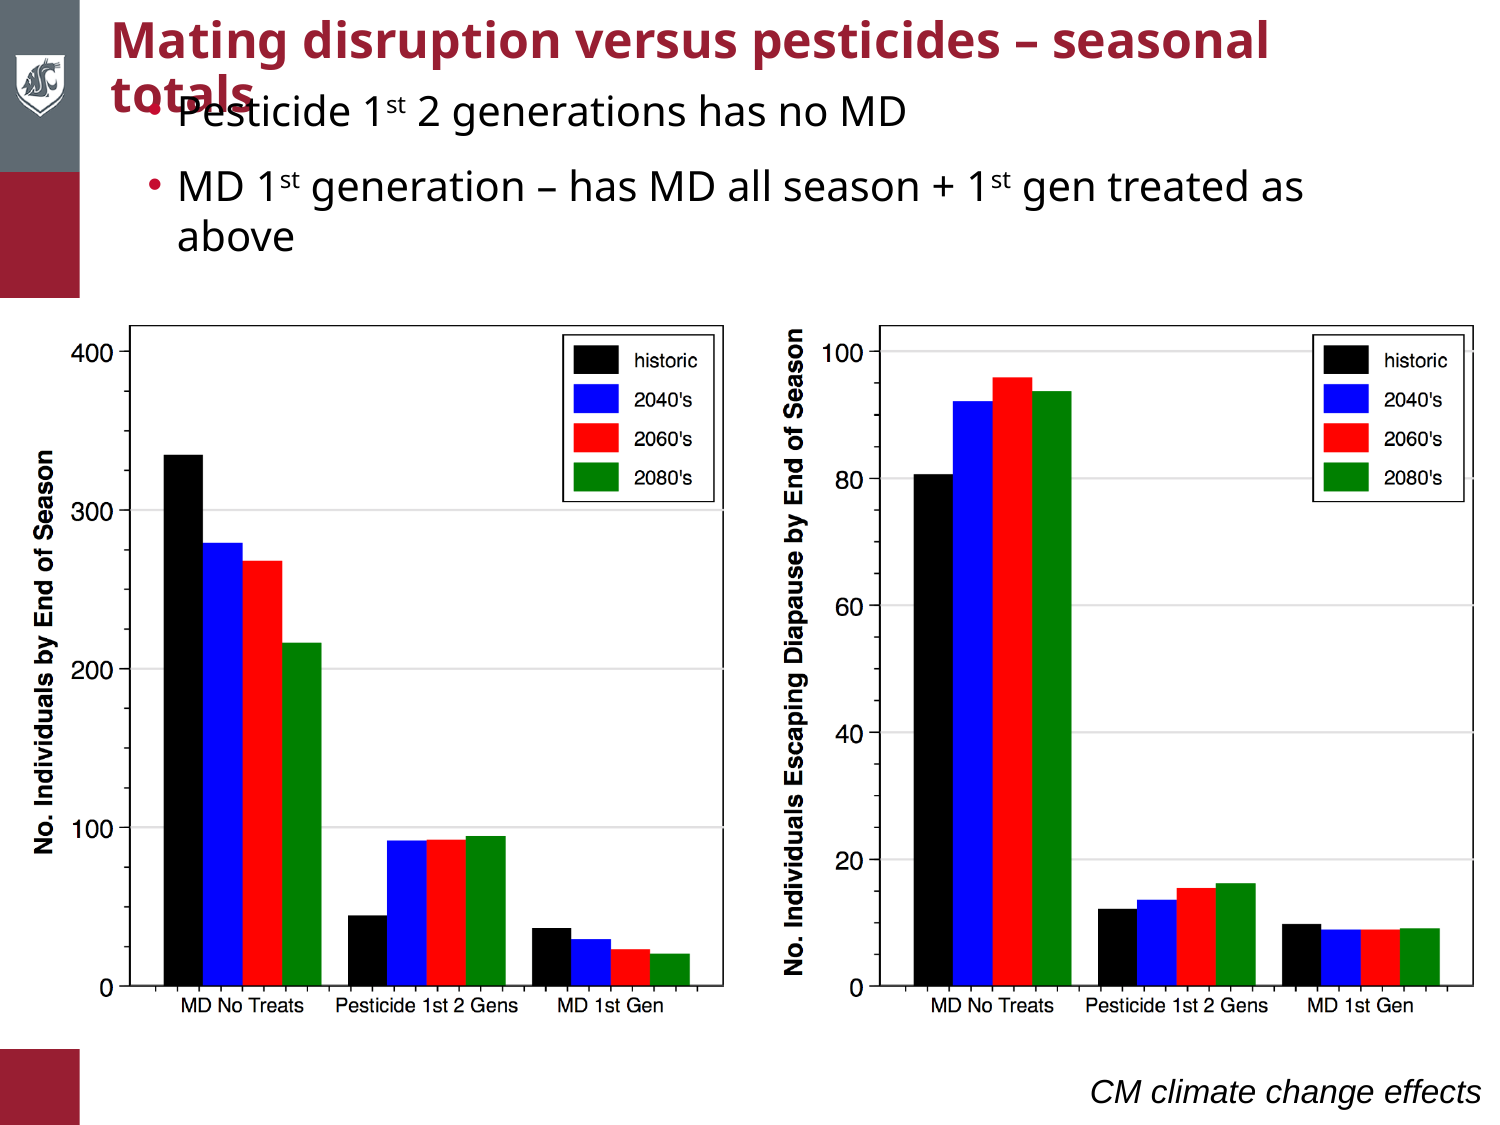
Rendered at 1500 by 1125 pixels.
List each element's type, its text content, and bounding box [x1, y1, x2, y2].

title Mating disruption versus pesticides – seasonal totals [80, 7, 1500, 78]
list Pesticide 1st 2 generations has no MD MD 1st generation – has MD all season + 1st gen treated as above [105, 77, 1473, 253]
picture [0, 0, 80, 172]
picture [0, 298, 1500, 1050]
text_box CM climate change effects [1075, 1062, 1498, 1118]
